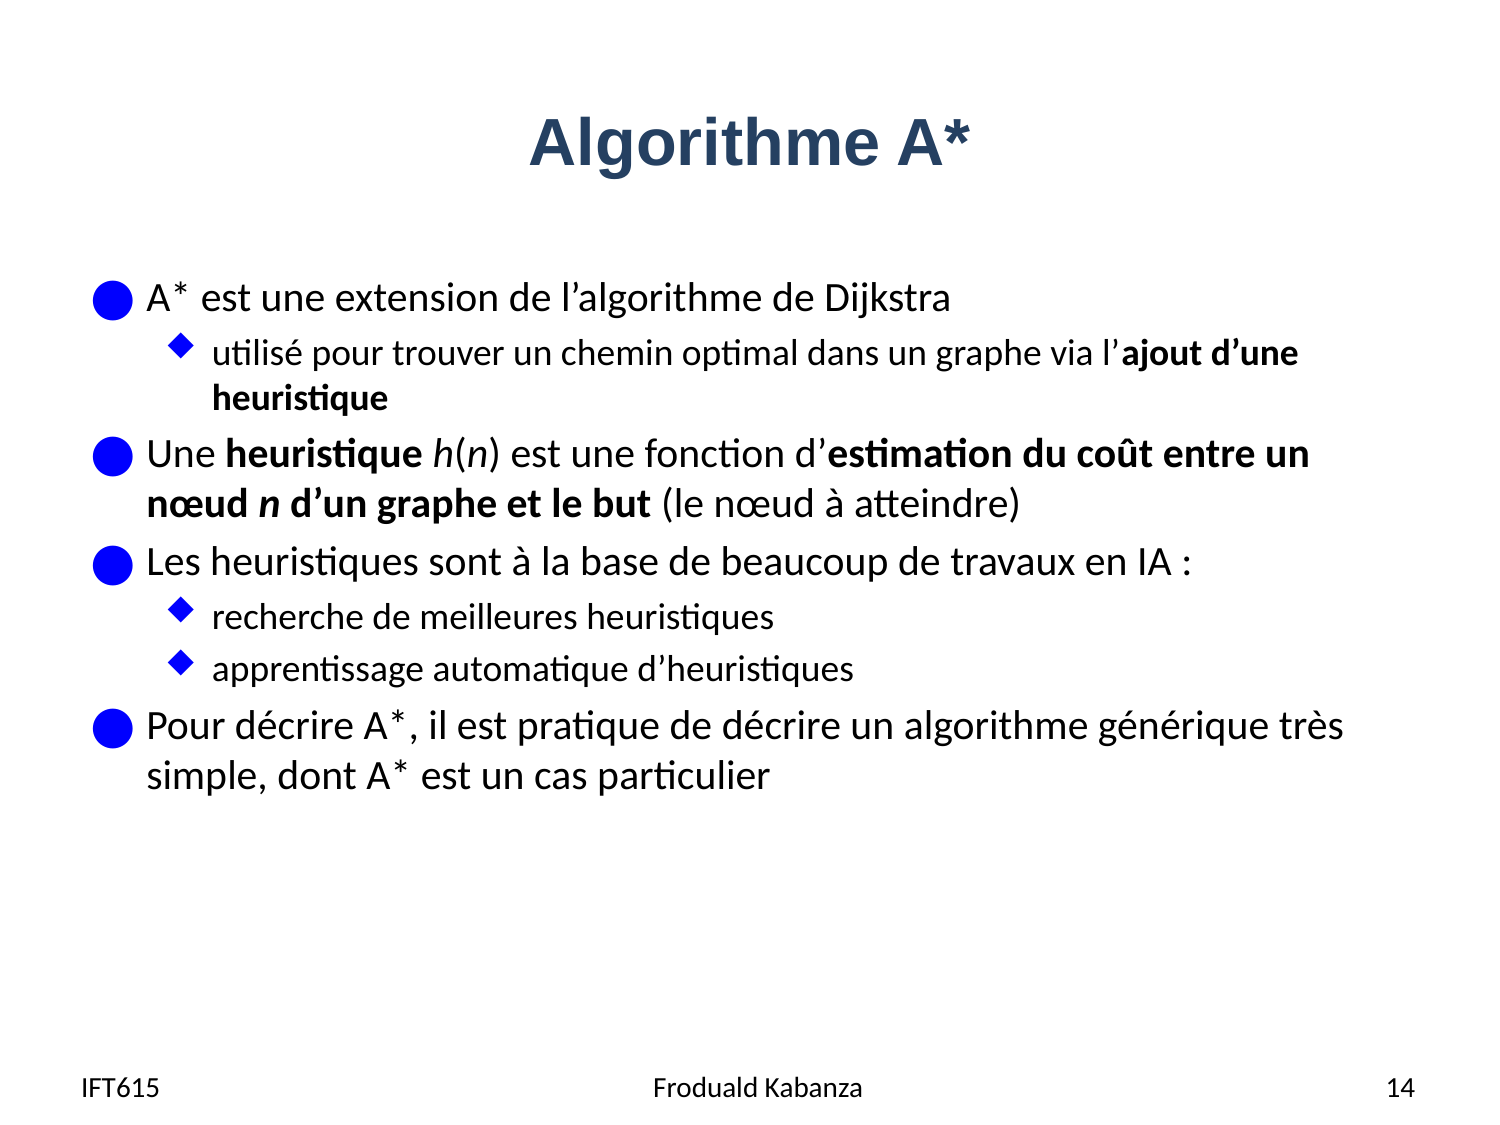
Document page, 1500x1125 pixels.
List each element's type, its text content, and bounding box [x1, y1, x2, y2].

list A* est une extension de l’algorithme de Dijkstra utilisé pour trouver un chemin optimal dans un graphe via l’ajout d’une heuristique Une heuristique h(n) est une fonction d’estimation du coût entre un nœud n d’un graphe et le but (le nœud à atteindre) Les heuristiques sont à la base de beaucoup de travaux en IA : recherche de meilleures heuristiques apprentissage automatique d’heuristiques Pour décrire A*, il est pratique de décrire un algorithme générique très simple, dont A* est un cas particulier [75, 262, 1425, 1005]
title Algorithme A* [75, 45, 1425, 233]
footer Froduald Kabanza [520, 1056, 996, 1117]
slide_number IFT615 [66, 1056, 356, 1117]
slide_number 14 [1080, 1056, 1431, 1117]
